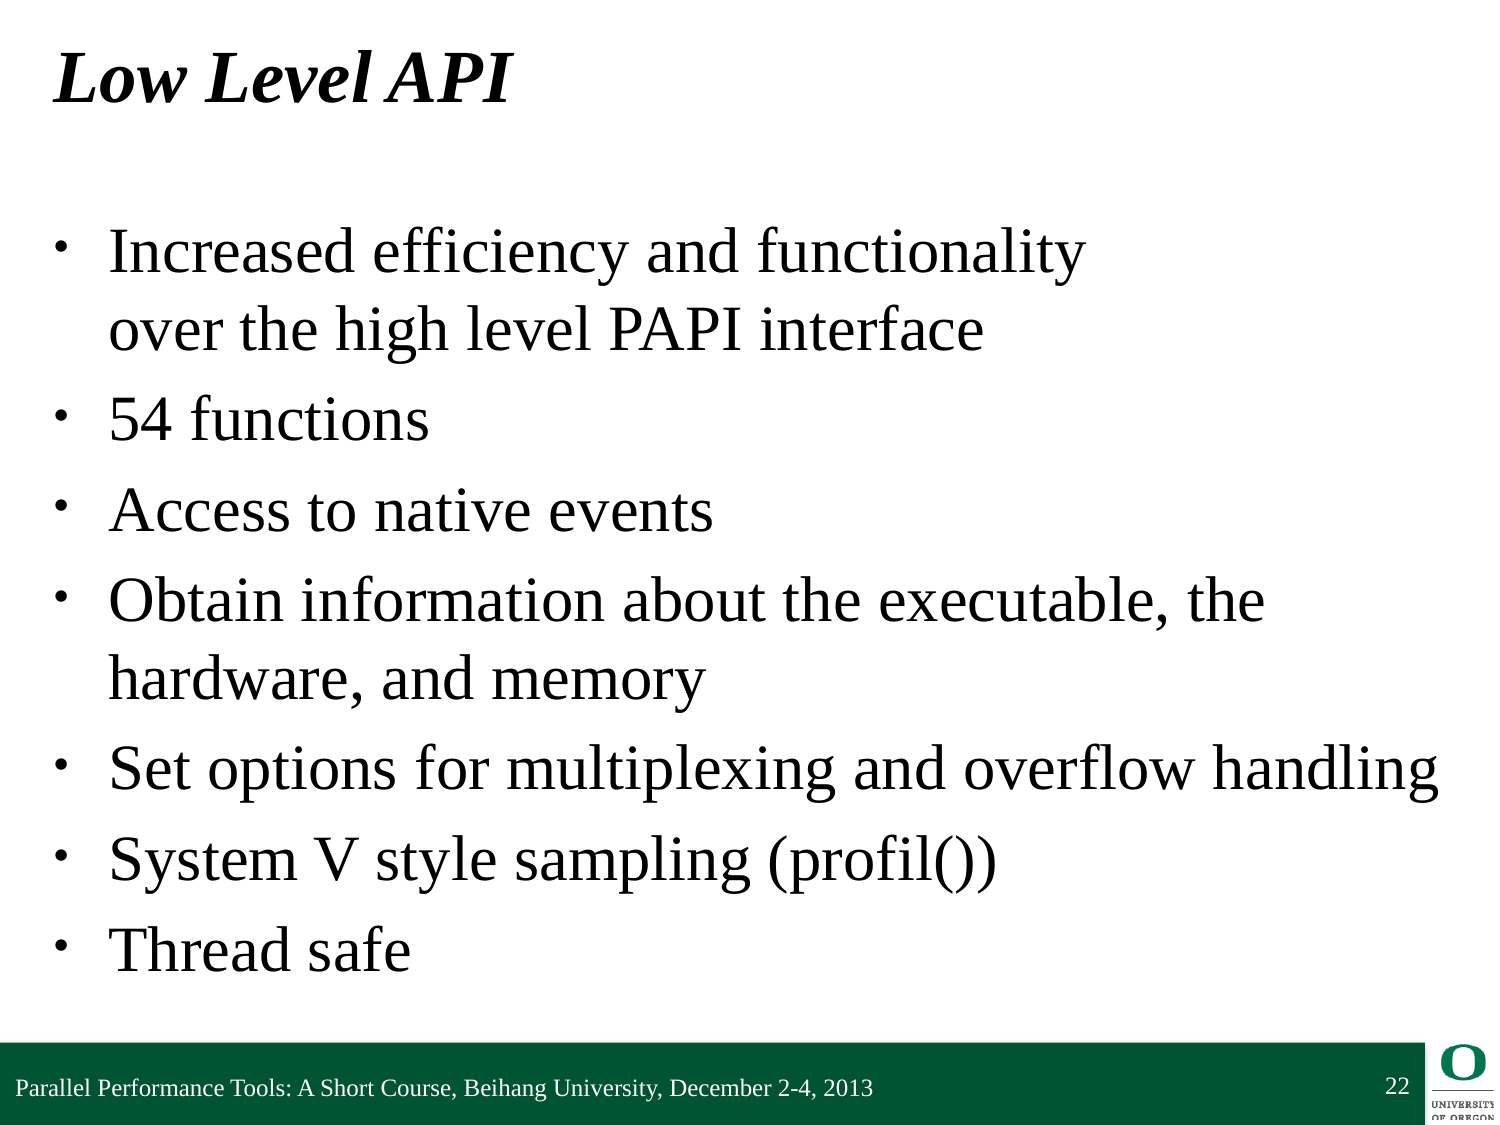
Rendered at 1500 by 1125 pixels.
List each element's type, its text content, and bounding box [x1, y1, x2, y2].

slide_number 22 [1074, 1044, 1425, 1125]
title Low Level API [39, 0, 1500, 145]
footer Parallel Performance Tools: A Short Course, Beihang University, December 2-4, 2013 [0, 1046, 988, 1125]
list Increased efficiency and functionality over the high level PAPI interface 54 functions Access to native events Obtain information about the executable, the hardware, and memory Set options for multiplexing and overflow handling System V style sampling (profil()) Thread safe [39, 200, 1459, 1054]
